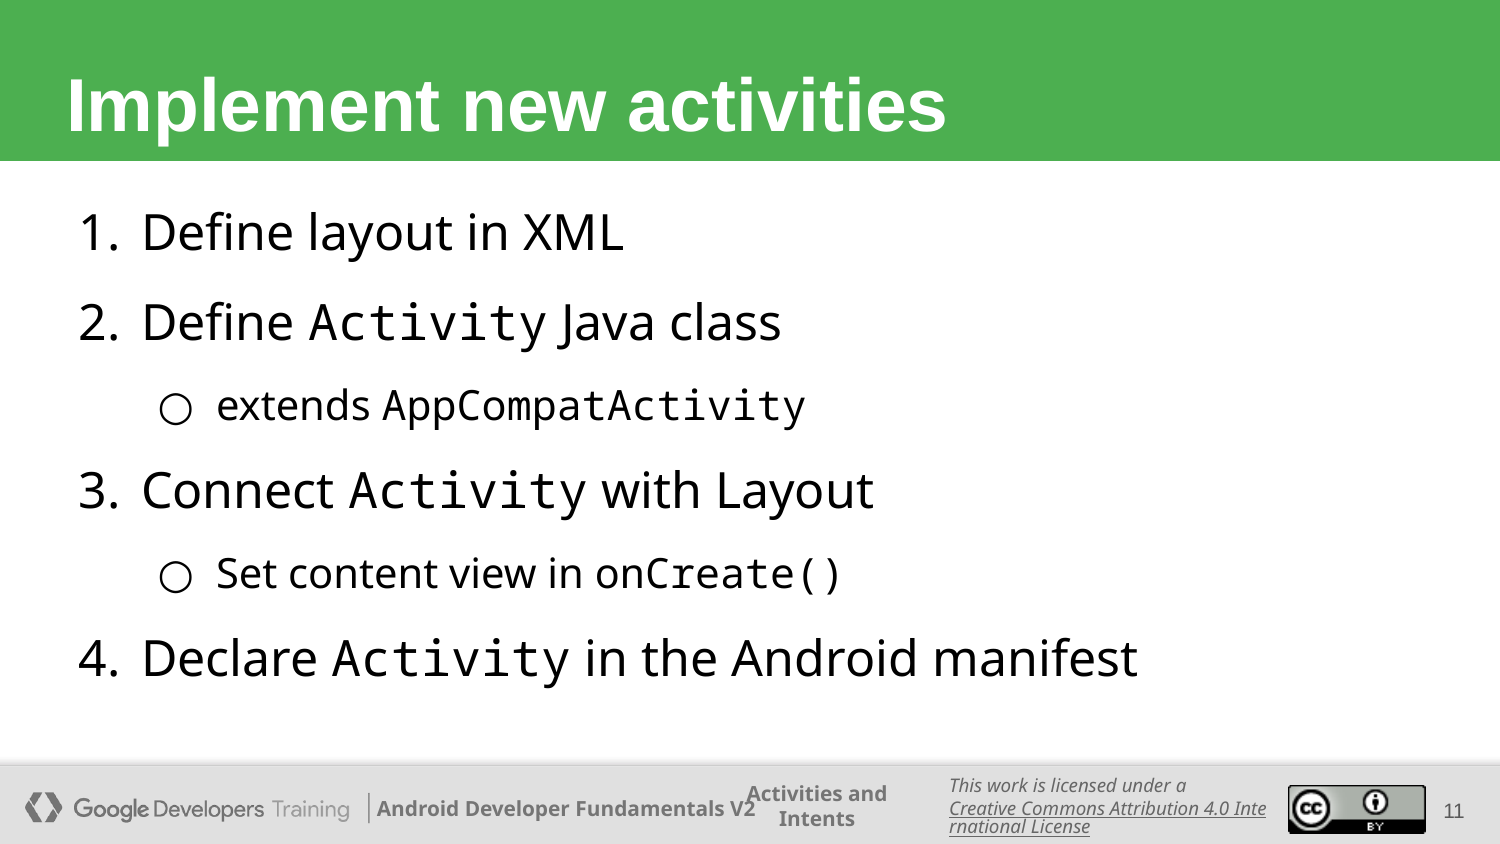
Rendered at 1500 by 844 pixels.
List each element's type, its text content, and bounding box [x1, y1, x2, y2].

picture [0, 161, 1500, 844]
list Define layout in XML Define Activity Java class extends AppCompatActivity Connect Activity with Layout Set content view in onCreate() Declare Activity in the Android manifest [51, 176, 1449, 737]
slide_number ‹#› [1389, 777, 1480, 842]
title Implement new activities [51, 28, 1449, 122]
